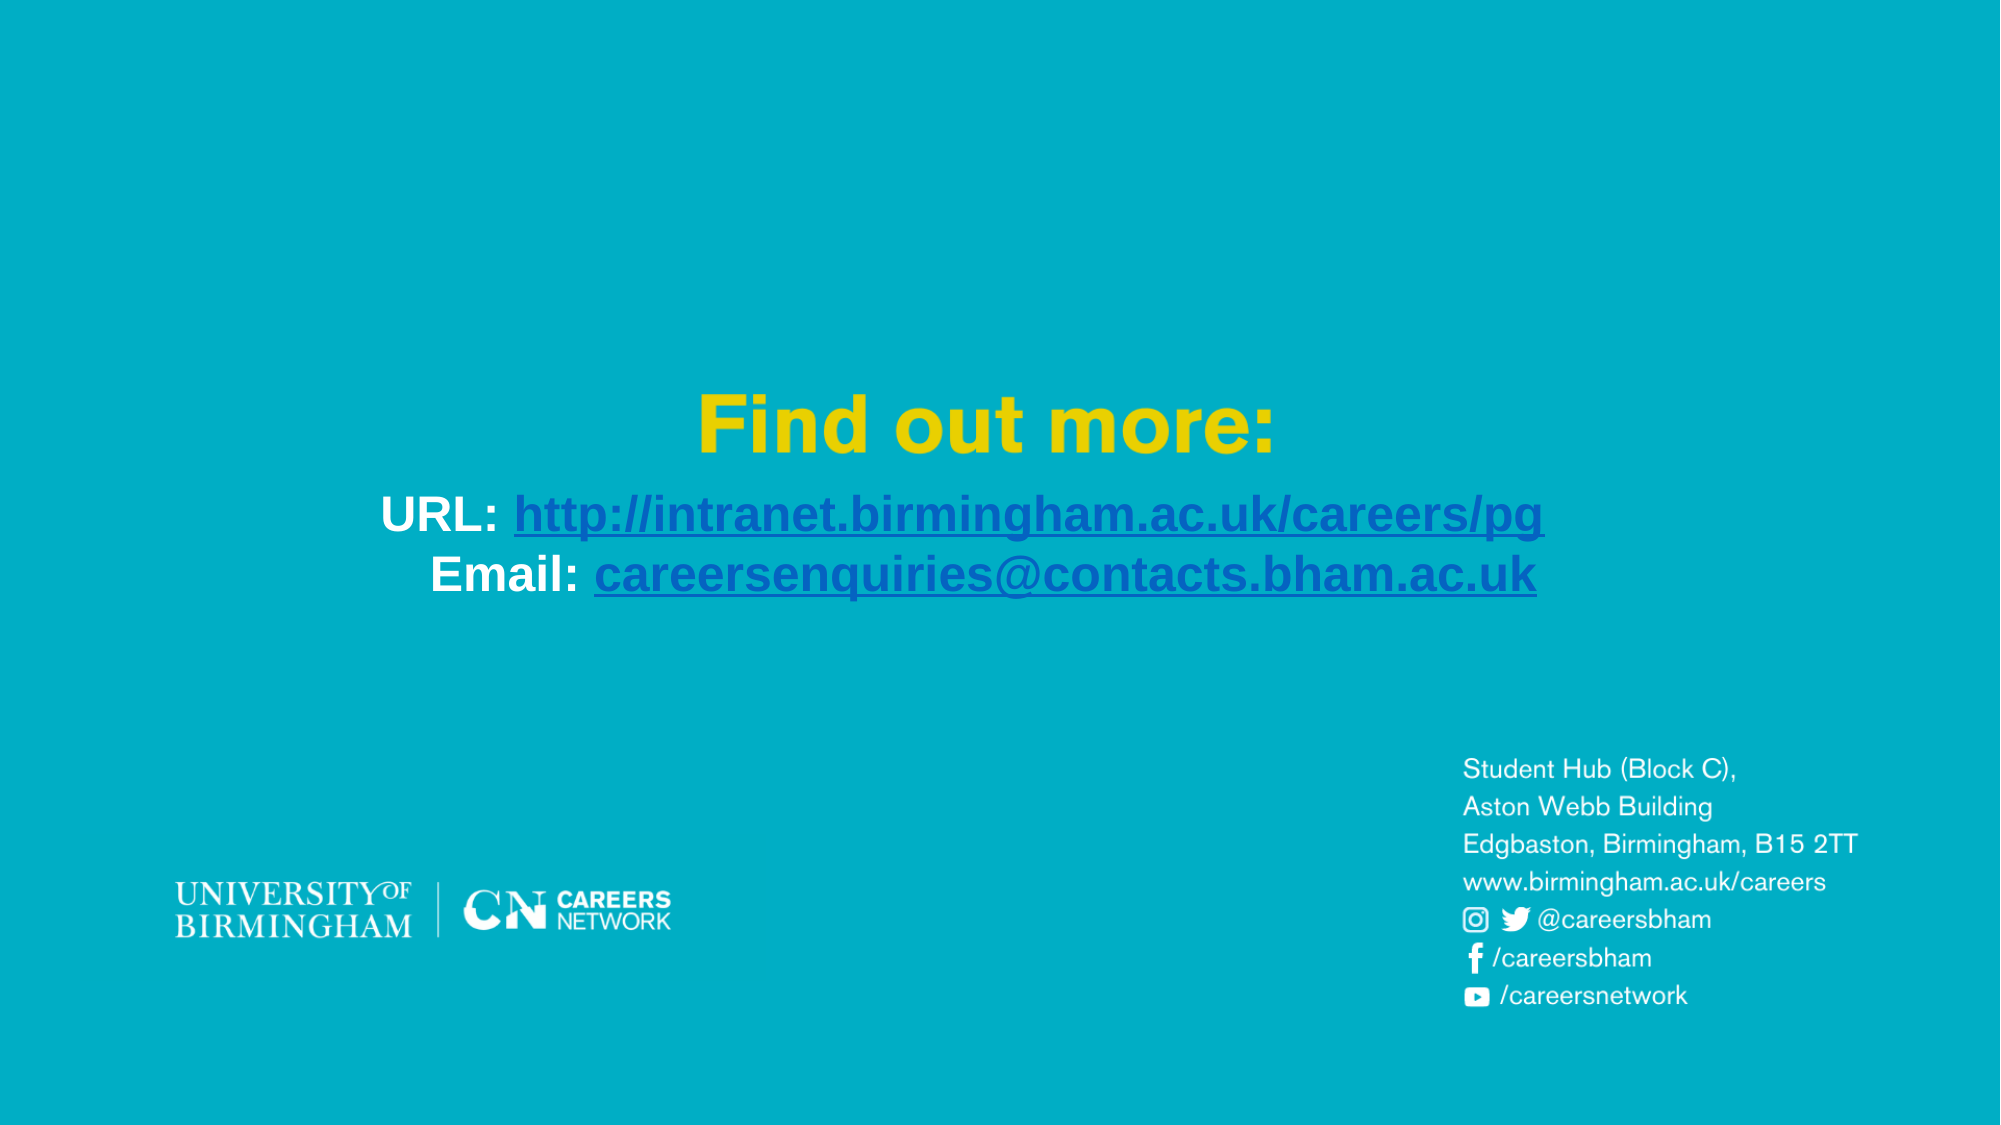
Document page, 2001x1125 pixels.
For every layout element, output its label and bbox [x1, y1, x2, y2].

list [0, 0, 2000, 1125]
